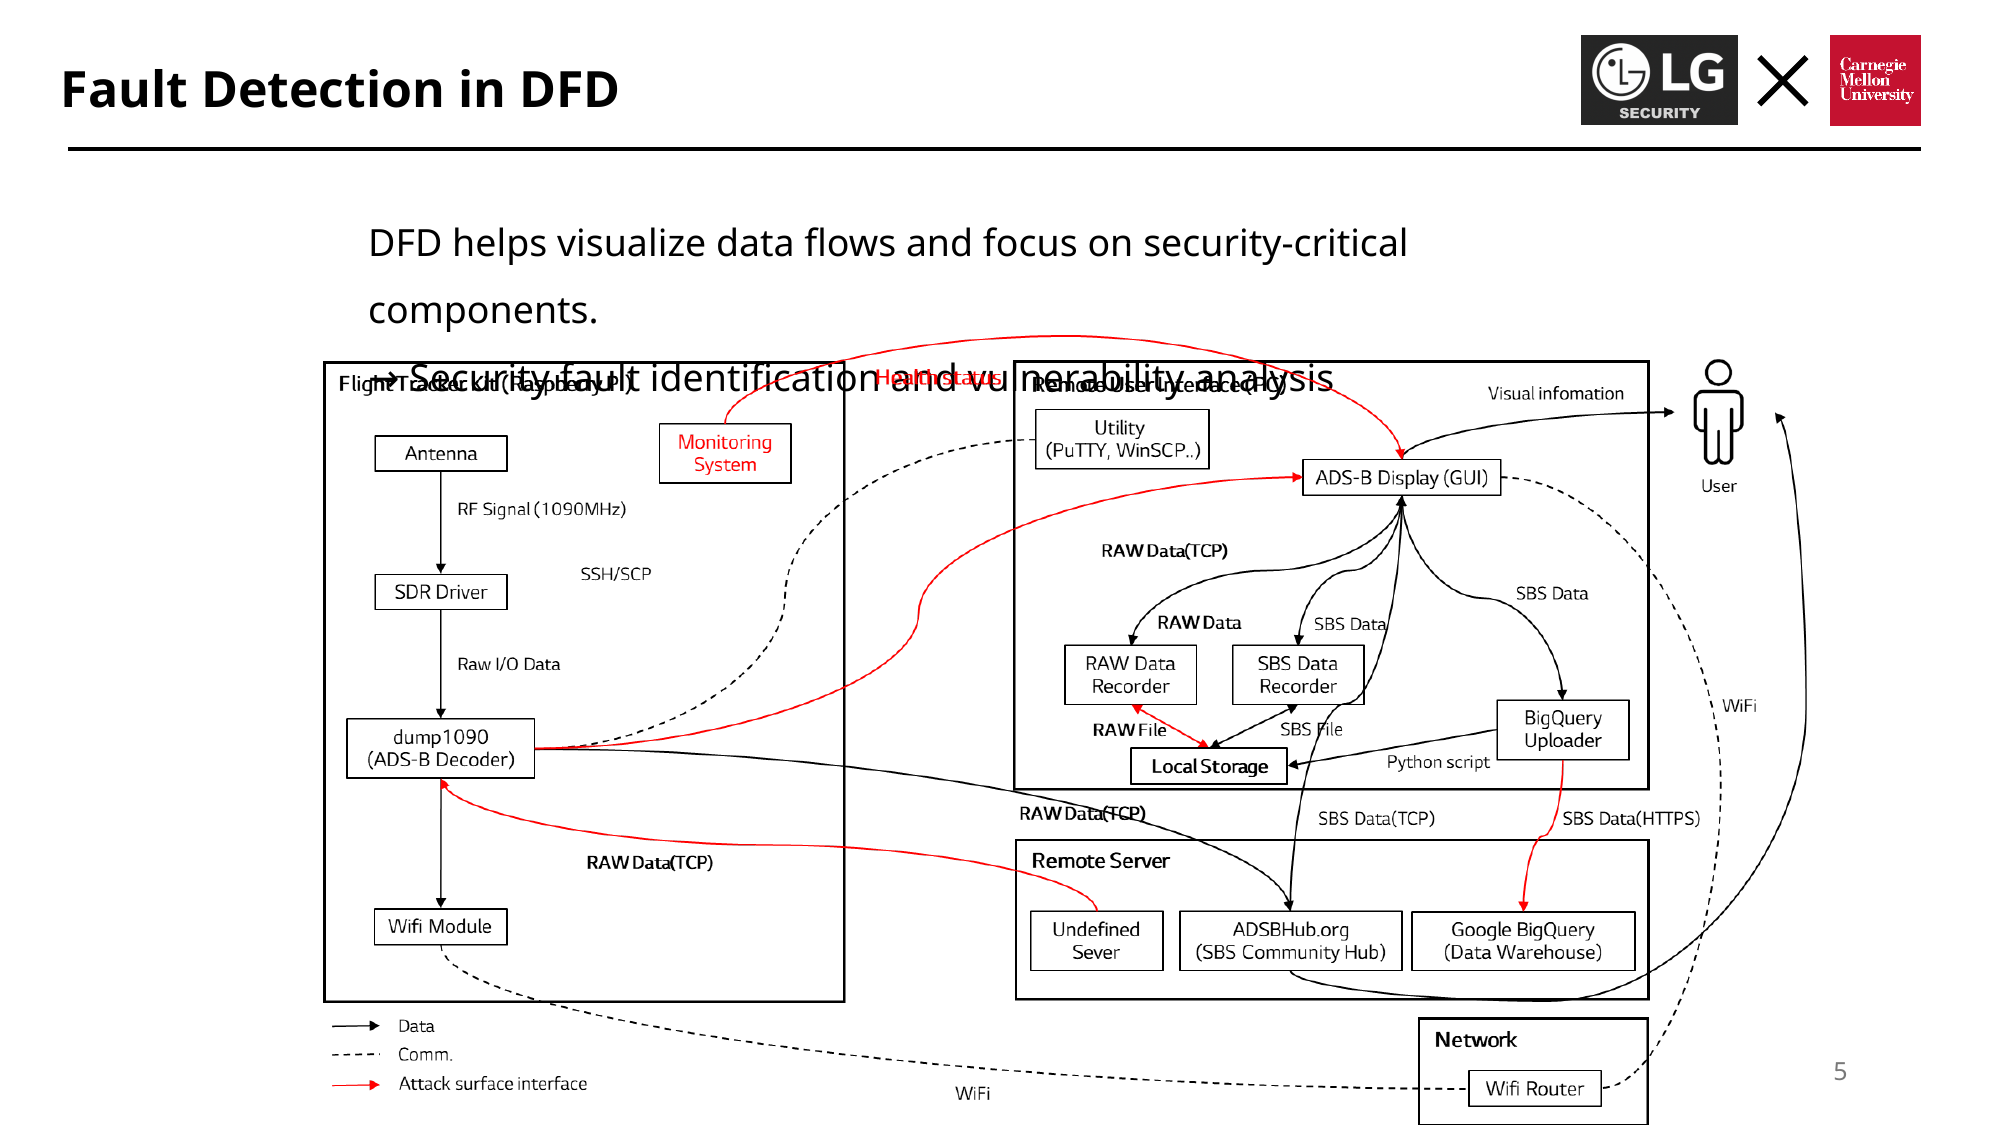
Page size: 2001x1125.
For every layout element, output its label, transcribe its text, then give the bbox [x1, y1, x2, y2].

picture [322, 333, 1808, 1125]
picture [1581, 35, 1738, 125]
slide_number 5 [1808, 1042, 1863, 1103]
title Fault Detection in DFD [45, 38, 907, 145]
text_box DFD helps visualize data flows and focus on security-critical components. → Security fault identification and vulnerability analysis [353, 188, 1647, 333]
picture [1830, 35, 1921, 126]
